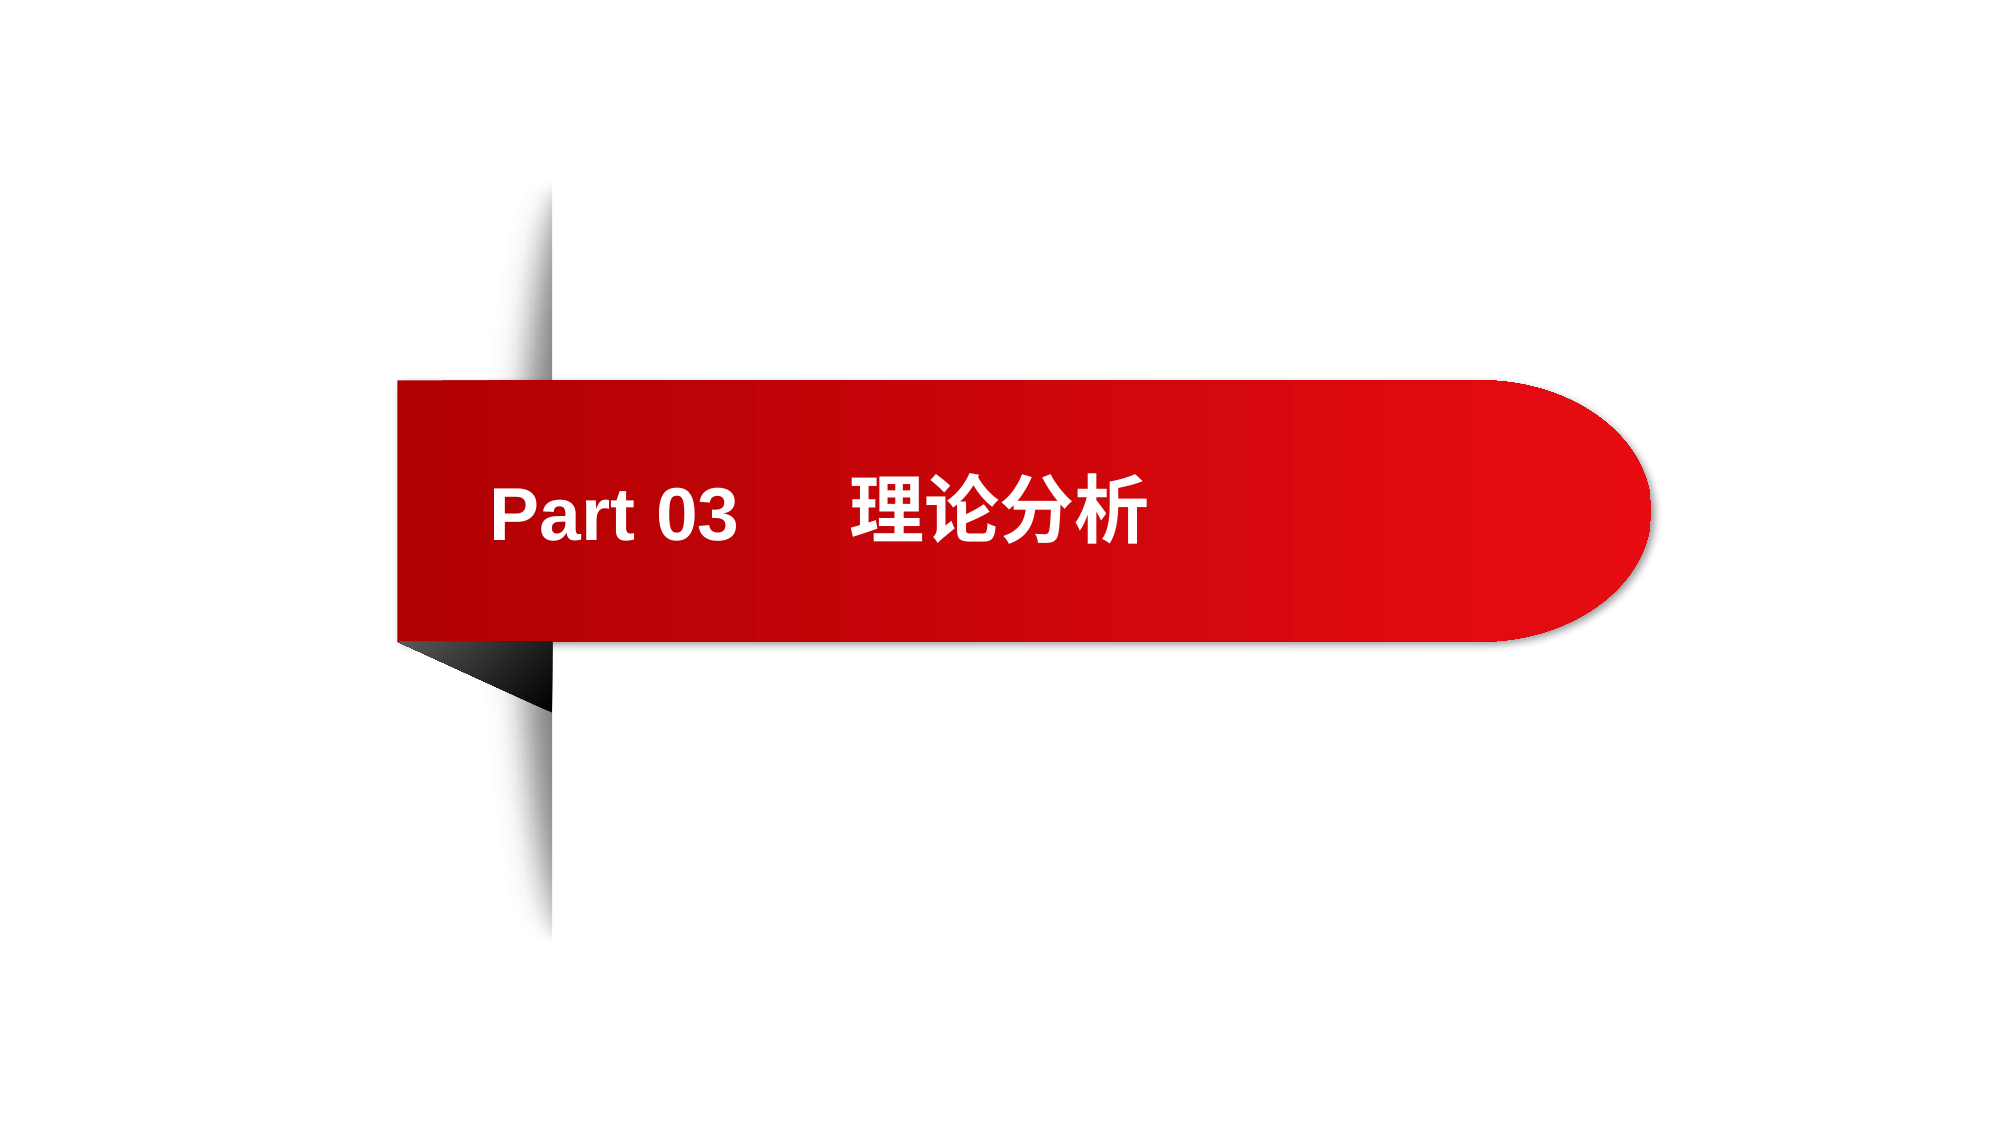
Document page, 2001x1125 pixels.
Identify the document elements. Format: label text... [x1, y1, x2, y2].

text_box 理论分析 [397, 454, 1652, 560]
text_box [397, 640, 554, 715]
text_box Part 03 [474, 458, 797, 563]
